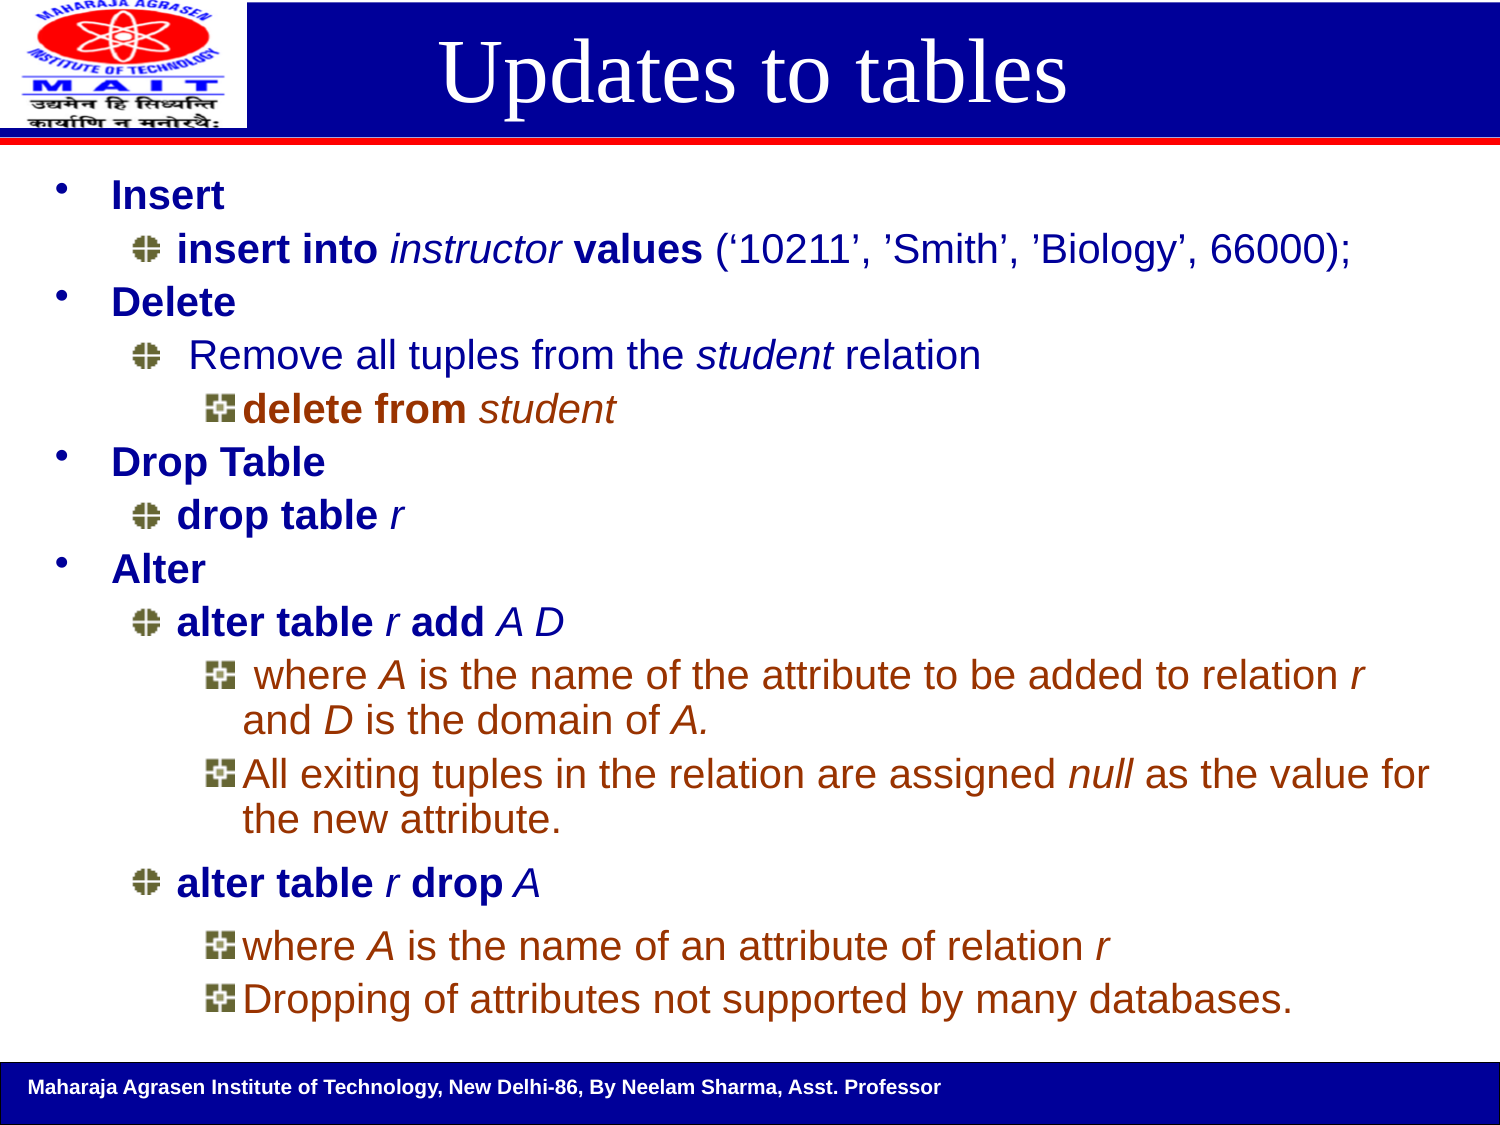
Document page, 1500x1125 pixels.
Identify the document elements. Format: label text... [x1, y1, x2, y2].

picture [129, 605, 160, 636]
picture [129, 499, 160, 529]
picture [129, 339, 160, 369]
picture [204, 392, 235, 422]
picture [129, 232, 160, 262]
title Updates to tables [79, 3, 1430, 126]
picture [0, 0, 247, 128]
picture [204, 659, 235, 689]
picture [129, 865, 160, 895]
picture [204, 982, 235, 1012]
picture [204, 757, 235, 787]
list Insert insert into instructor values (‘10211’, ’Smith’, ’Biology’, 66000); Delete Remove all tuples from the student relation delete from student Drop Table drop table r Alter alter table r add A D where A is the name of the attribute to be added to relation r and D is the domain of A. All exiting tuples in the relation are assigned null as the value for the new attribute. alter table r drop A where A is the name of an attribute of relation r Dropping of attributes not supported by many databases. [39, 166, 1469, 1024]
picture [204, 929, 235, 959]
